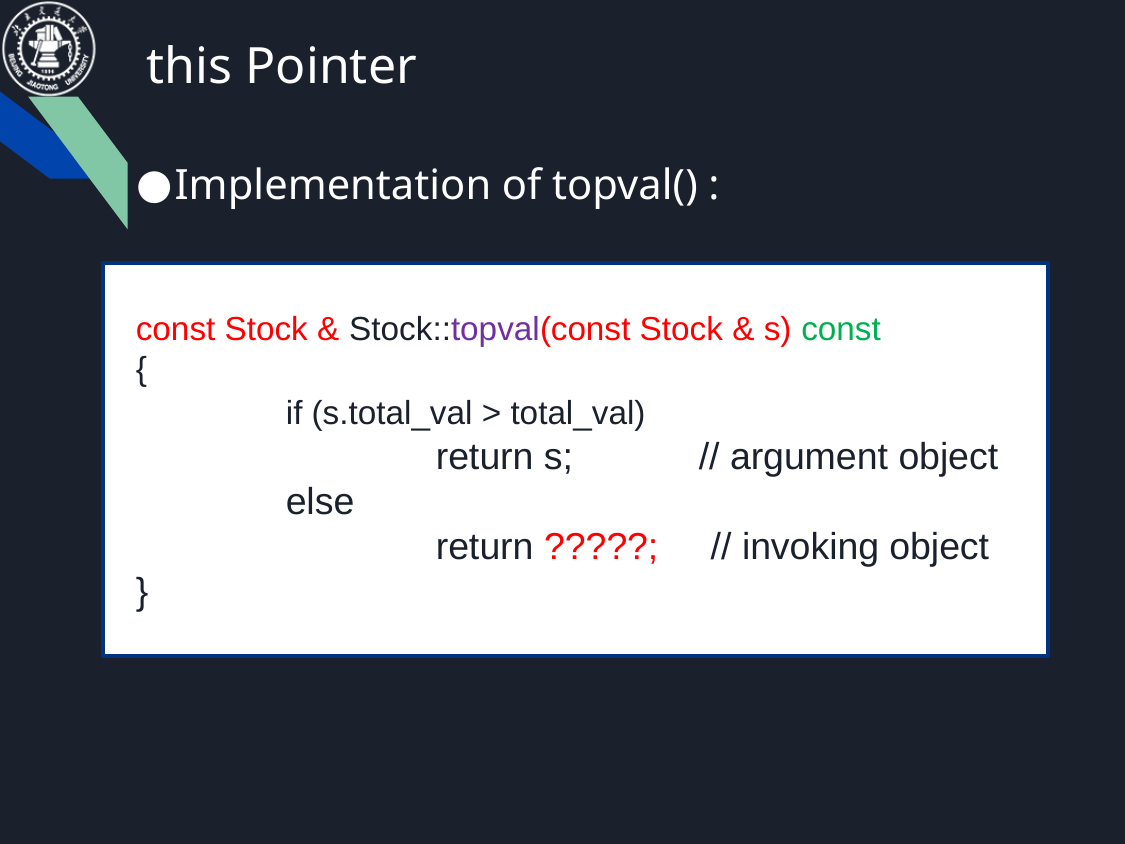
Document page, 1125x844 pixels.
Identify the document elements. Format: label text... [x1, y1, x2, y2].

list Implementation of topval() : [103, 135, 1108, 613]
text_box const Stock & Stock::topval(const Stock & s) const { if (s.total_val > total_val) return s; // argument object else return ?????; // invoking object } [101, 261, 1050, 658]
picture [0, 0, 100, 97]
title this Pointer [135, 22, 1125, 135]
